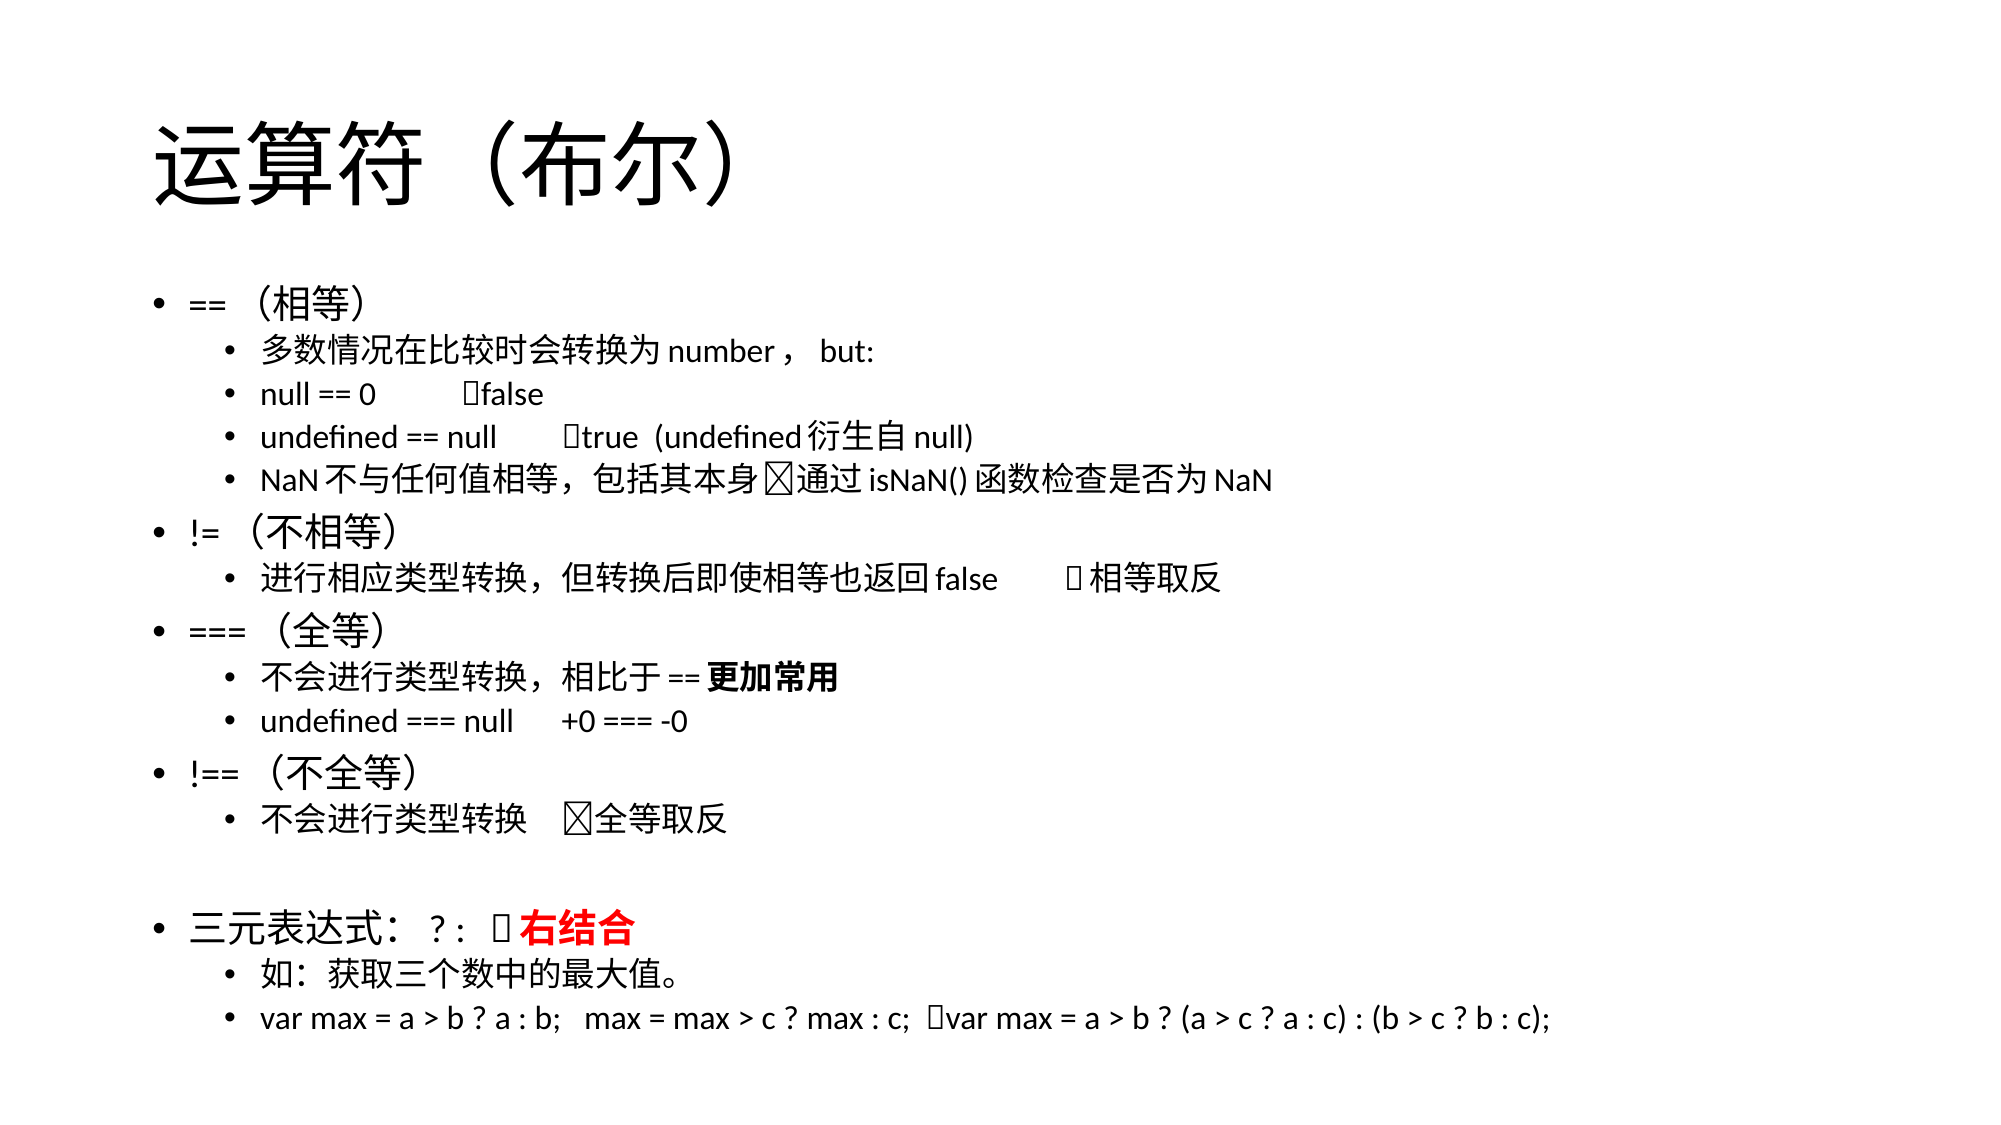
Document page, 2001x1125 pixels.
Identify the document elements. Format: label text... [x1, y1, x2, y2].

title 运算符（布尔） [137, 59, 1863, 277]
list ==（相等） 多数情况在比较时会转换为number，but: null == 0 false undefined == null true (undefined衍生自null) NaN不与任何值相等，包括其本身 通过isNaN()函数检查是否为NaN !=（不相等） 进行相应类型转换，但转换后即使相等也返回false 相等取反 ===（全等） 不会进行类型转换，相比于==更加常用 undefined === null +0 === -0 !==（不全等） 不会进行类型转换 全等取反 三元表达式：? : 右结合 如：获取三个数中的最大值。 var max = a > b ? a : b; max = max > c ? max : c; var max = a > b ? (a > c ? a : c) : (b > c ? b : c); [137, 277, 1863, 1048]
